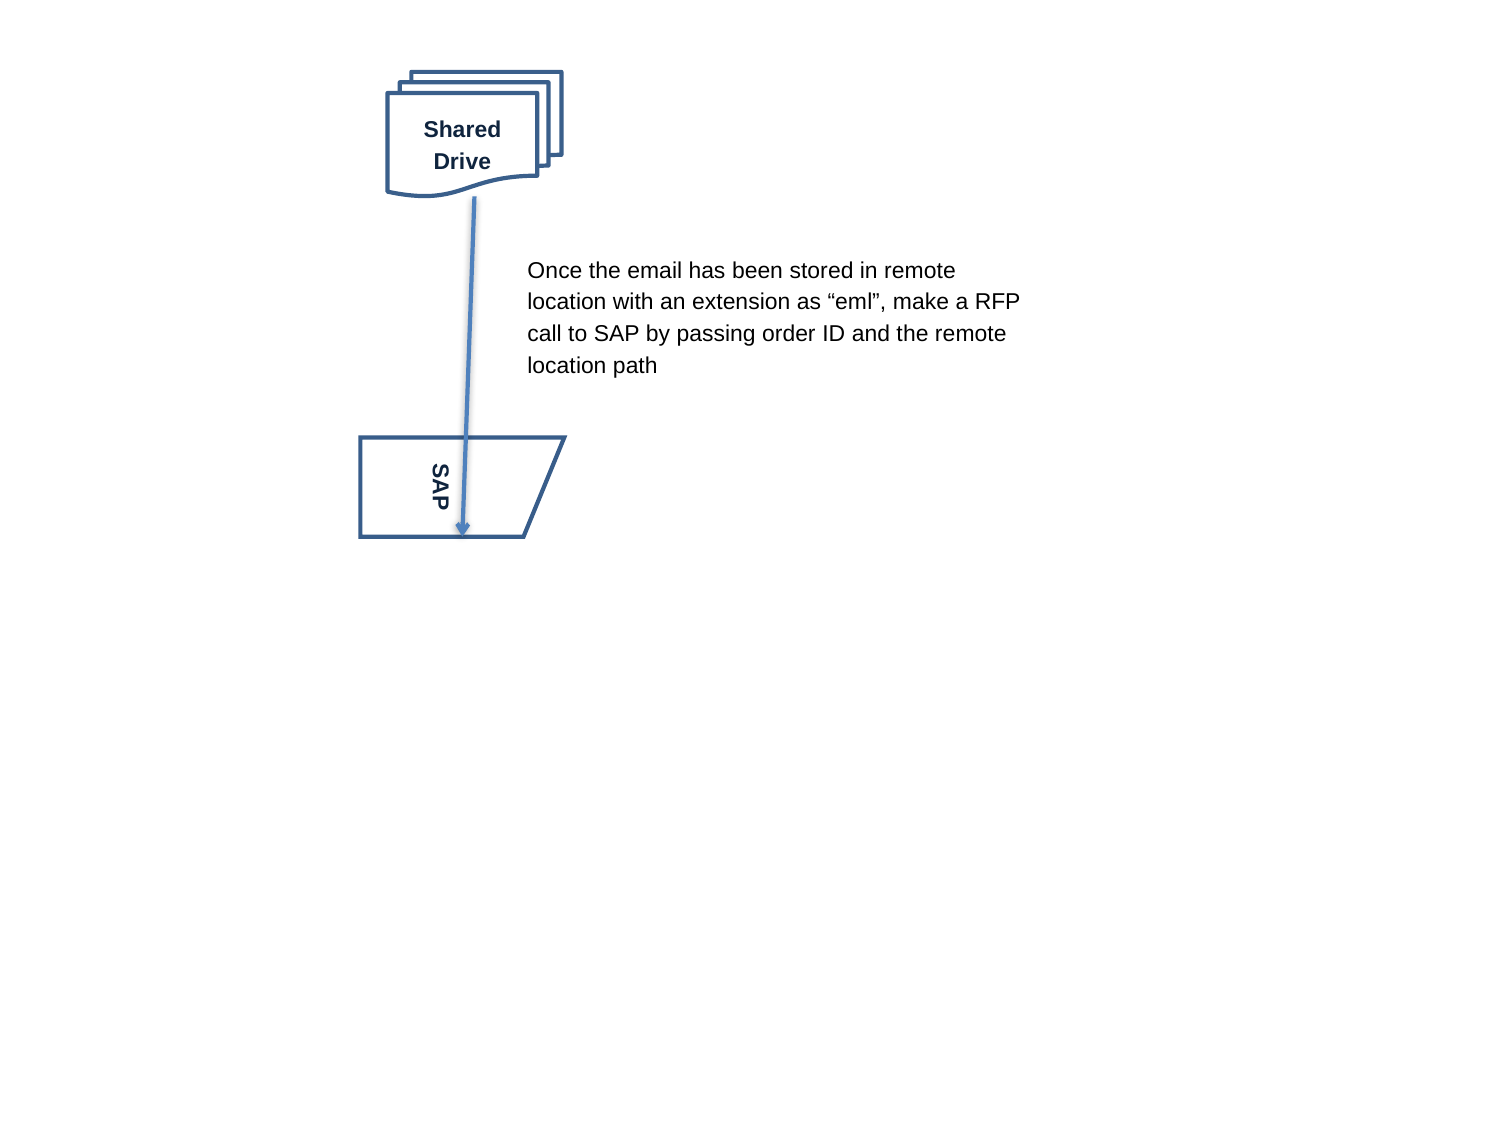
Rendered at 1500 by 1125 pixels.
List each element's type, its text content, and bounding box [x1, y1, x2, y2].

text_box Shared Drive [385, 69, 564, 199]
text_box SAP [360, 437, 458, 537]
text_box SAP [468, 437, 565, 537]
text_box Once the email has been stored in remote location with an extension as “eml”, make a RFP call to SAP by passing order ID and the remote location path [512, 236, 1038, 393]
